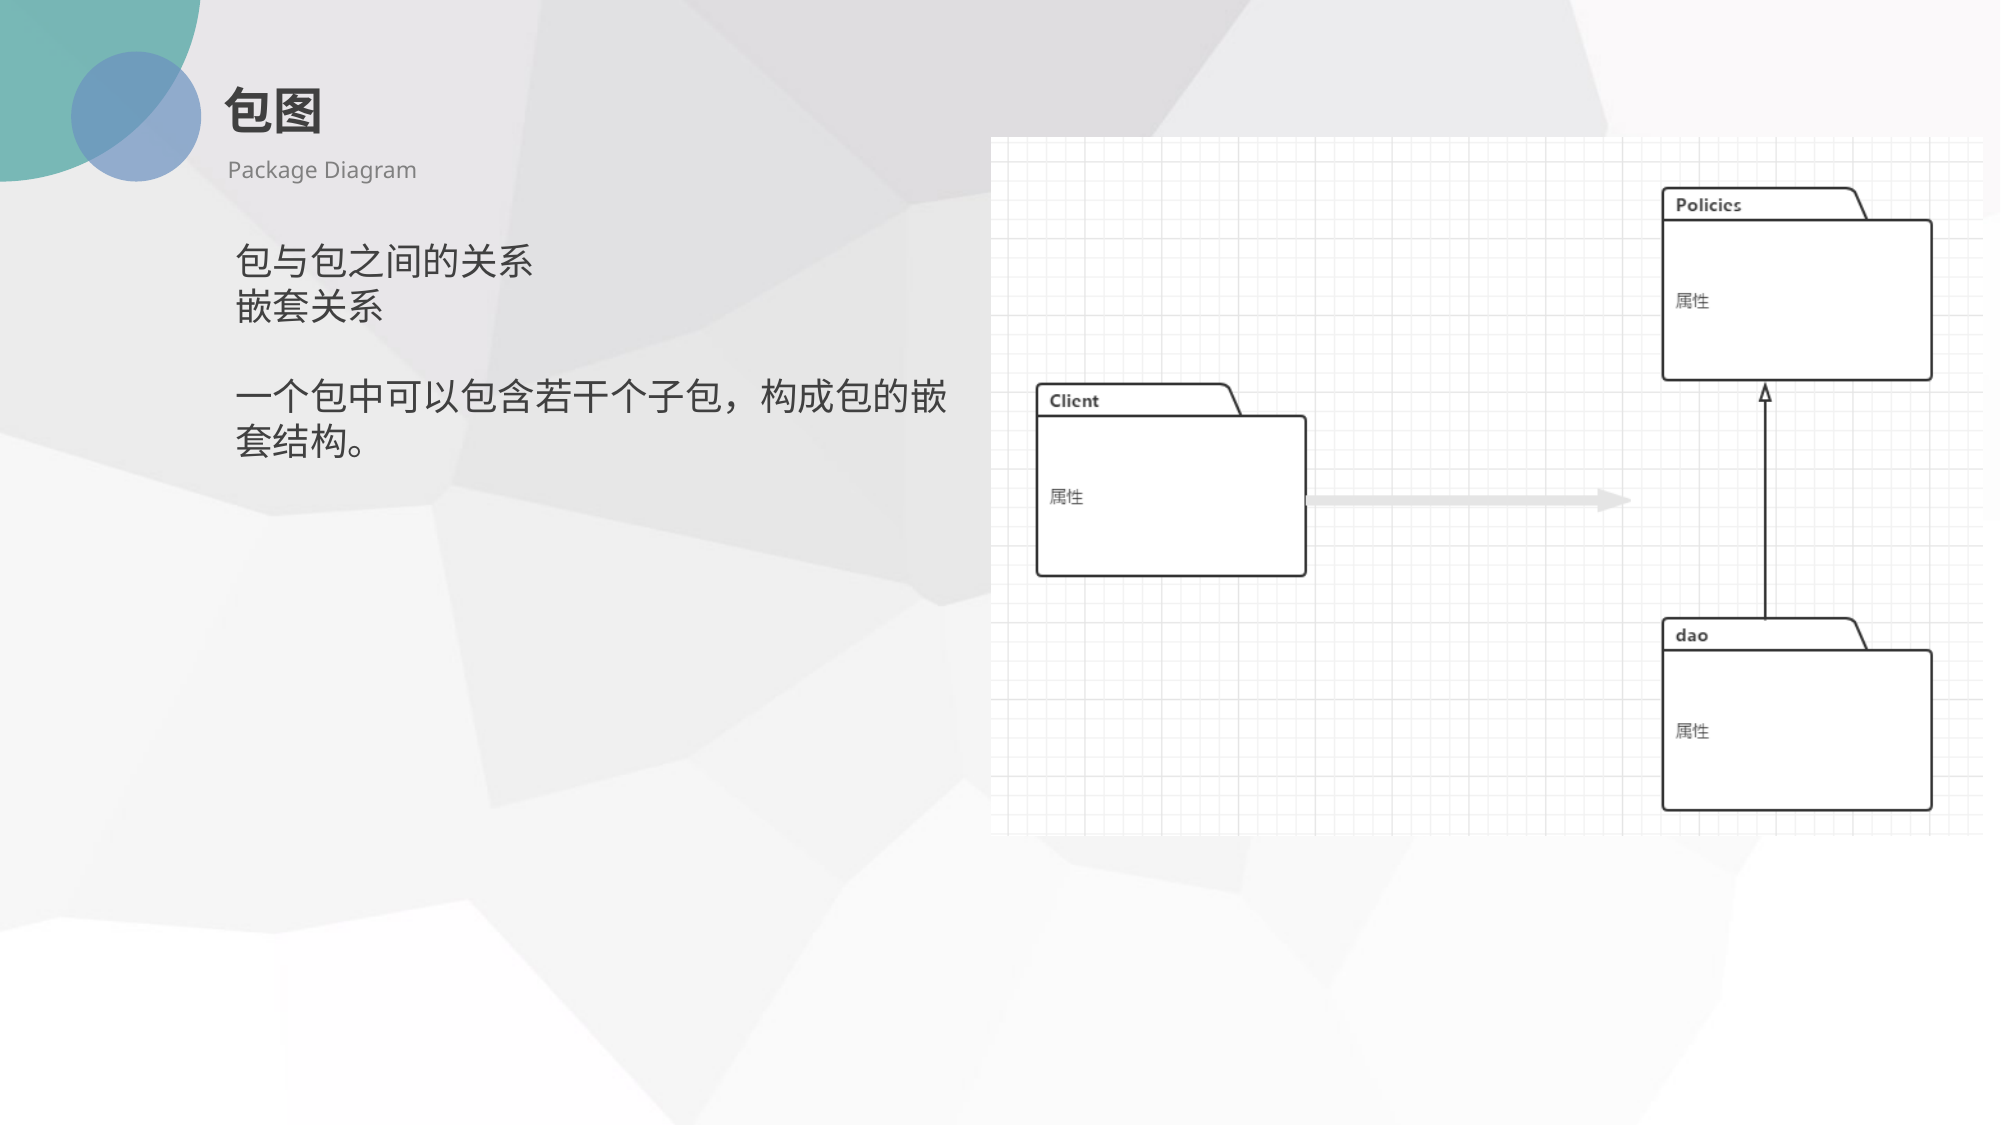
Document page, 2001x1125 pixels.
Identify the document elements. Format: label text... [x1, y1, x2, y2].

picture [0, 0, 2001, 1125]
text_box [0, 0, 202, 183]
text_box 包图 [208, 71, 339, 147]
text_box 包与包之间的关系 嵌套关系 [220, 230, 860, 336]
text_box 一个包中可以包含若干个子包，构成包的嵌套结构。 [220, 365, 968, 516]
text_box Package Diagram [212, 147, 433, 190]
text_box [70, 50, 203, 183]
